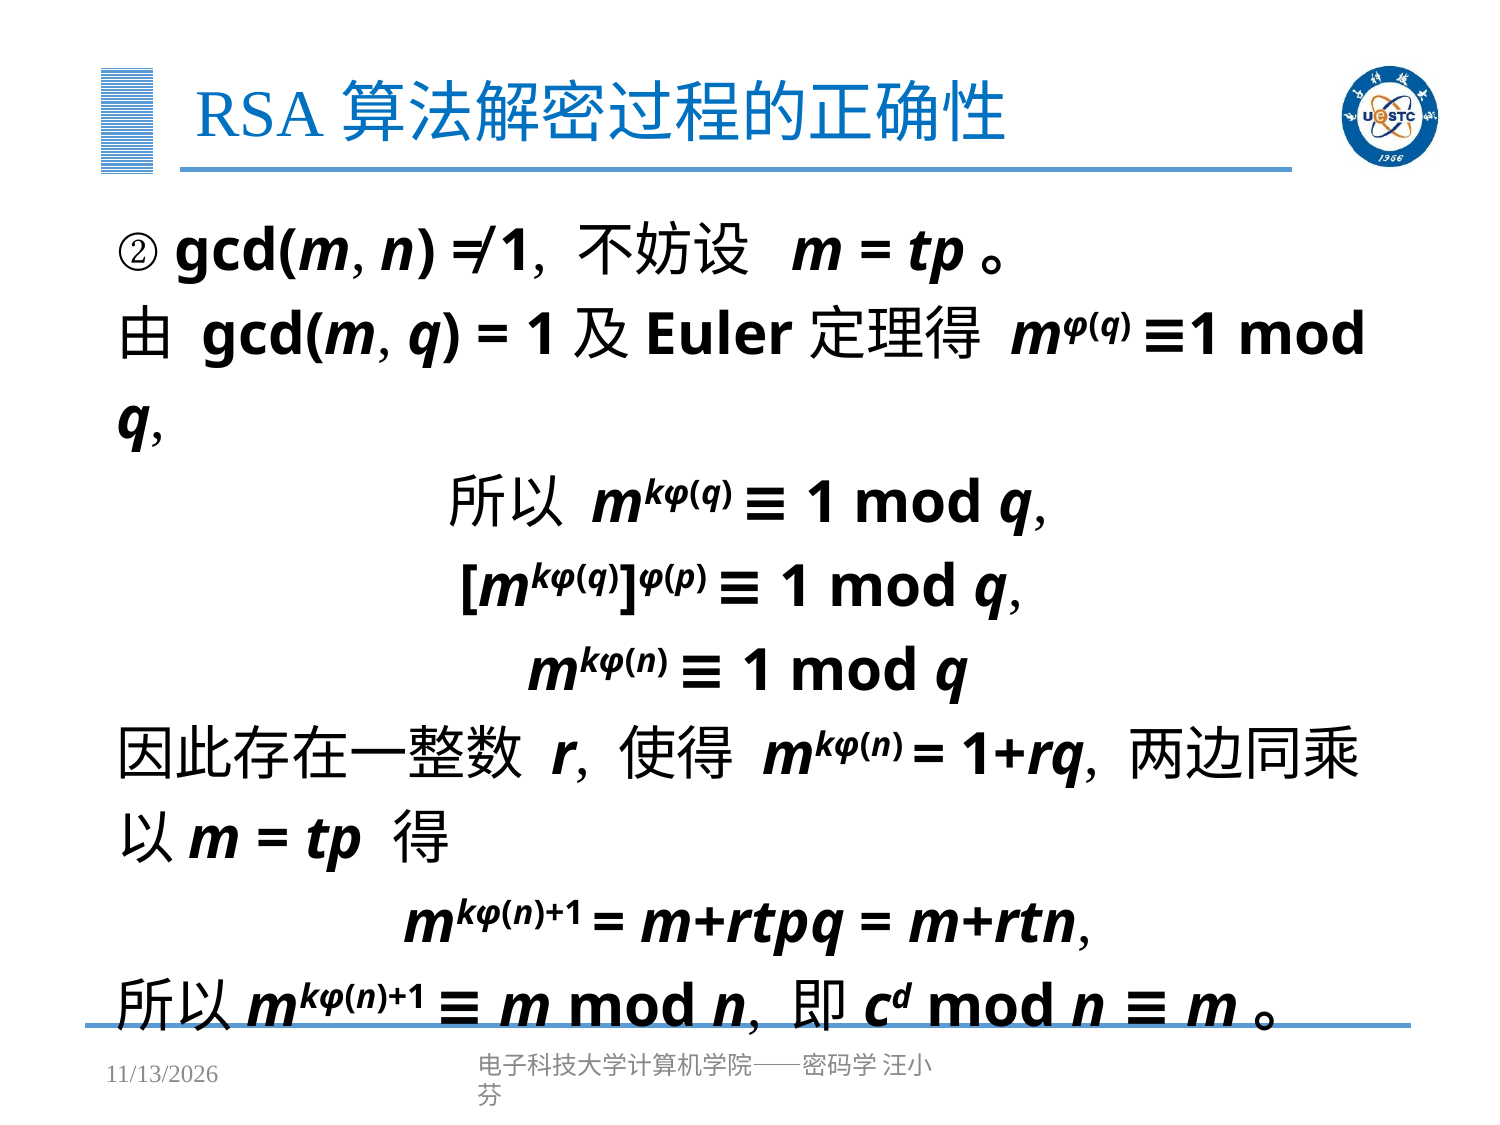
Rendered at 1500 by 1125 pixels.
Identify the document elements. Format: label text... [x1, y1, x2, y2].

list ② gcd(m, n) ≠ 1, 不妨设 m = tp。 由 gcd(m, q) = 1及Euler定理得 mφ(q) ≡1 mod q, 所以 mkφ(q) ≡ 1 mod q, [mkφ(q)]φ(p) ≡ 1 mod q, mkφ(n) ≡ 1 mod q 因此存在一整数 r, 使得 mkφ(n) = 1+rq, 两边同乘以m = tp 得 mkφ(n)+1 = m+rtpq = m+rtn, 所以mkφ(n)+1 ≡ m mod n, 即cd mod n ≡ m。 [101, 190, 1396, 1013]
footer 电子科技大学计算机学院——密码学 汪小芬 [462, 1042, 963, 1103]
picture [1339, 63, 1440, 171]
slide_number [90, 1042, 429, 1103]
title RSA算法解密过程的正确性 [180, 59, 1293, 170]
